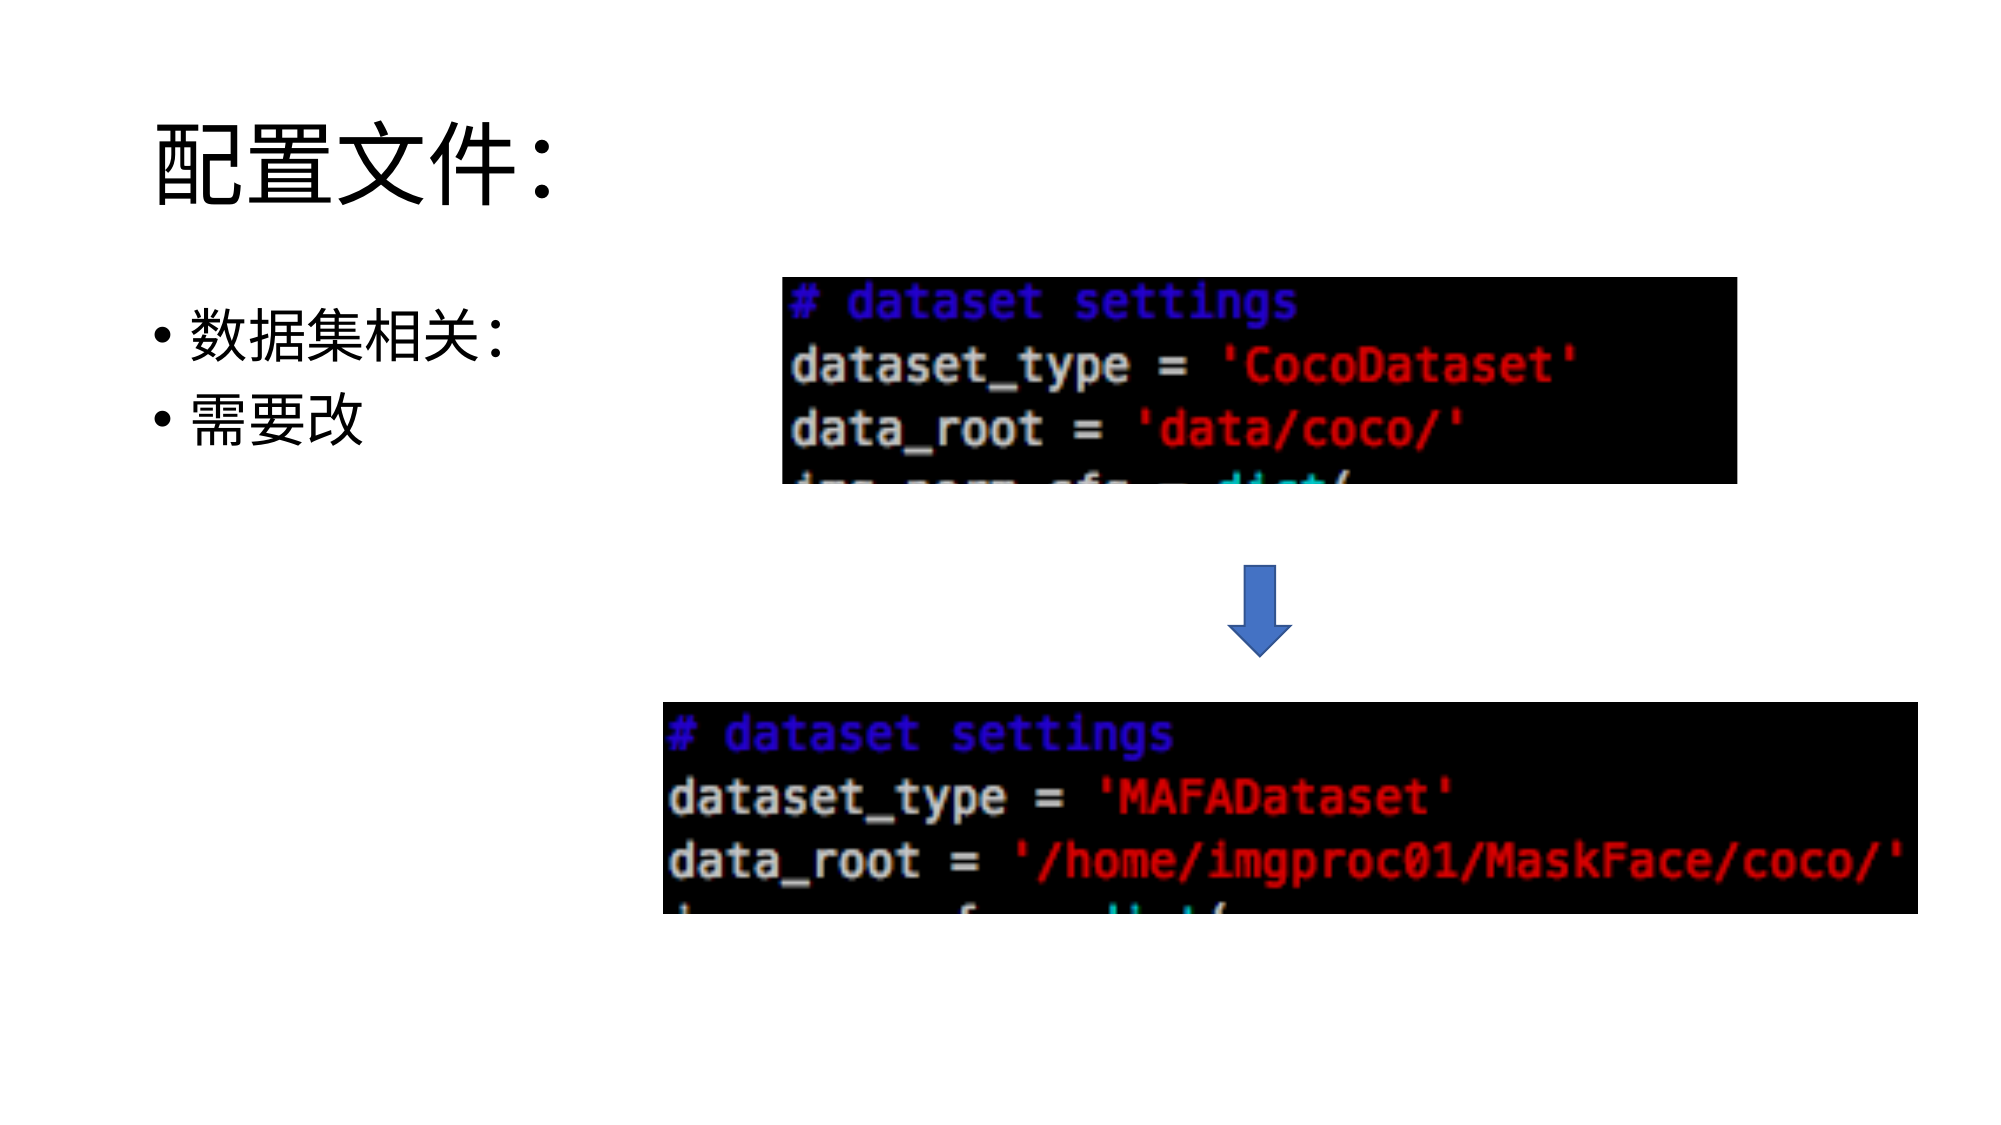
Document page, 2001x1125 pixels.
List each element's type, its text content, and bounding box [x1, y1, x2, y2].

text_box [1227, 564, 1293, 658]
picture [663, 702, 1918, 914]
list 数据集相关： 需要改 [137, 299, 1863, 1014]
title 配置文件： [137, 59, 1863, 278]
picture [782, 277, 1738, 484]
